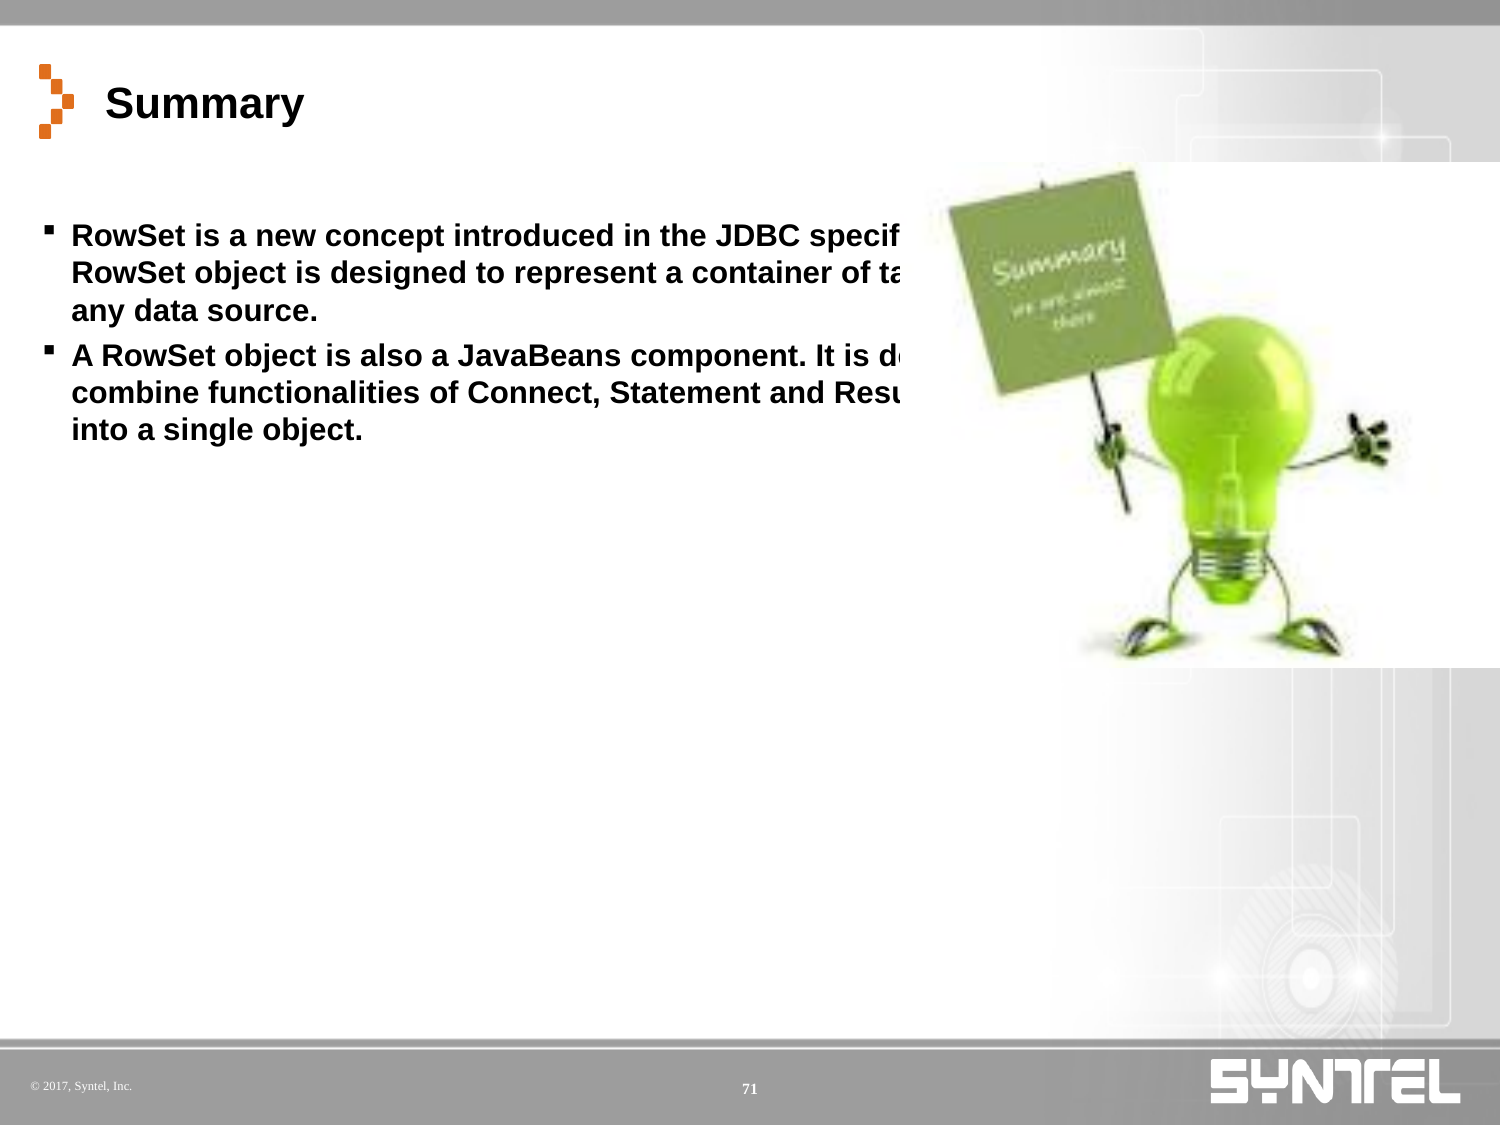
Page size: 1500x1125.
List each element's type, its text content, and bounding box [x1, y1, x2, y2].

title Summary [90, 43, 1462, 160]
picture [0, 0, 1500, 1125]
list RowSet is a new concept introduced in the JDBC specification. A RowSet object is designed to represent a container of tabular data from any data source. A RowSet object is also a JavaBeans component. It is designed to combine functionalities of Connect, Statement and ResultSet objects into a single object. [27, 162, 1175, 1013]
